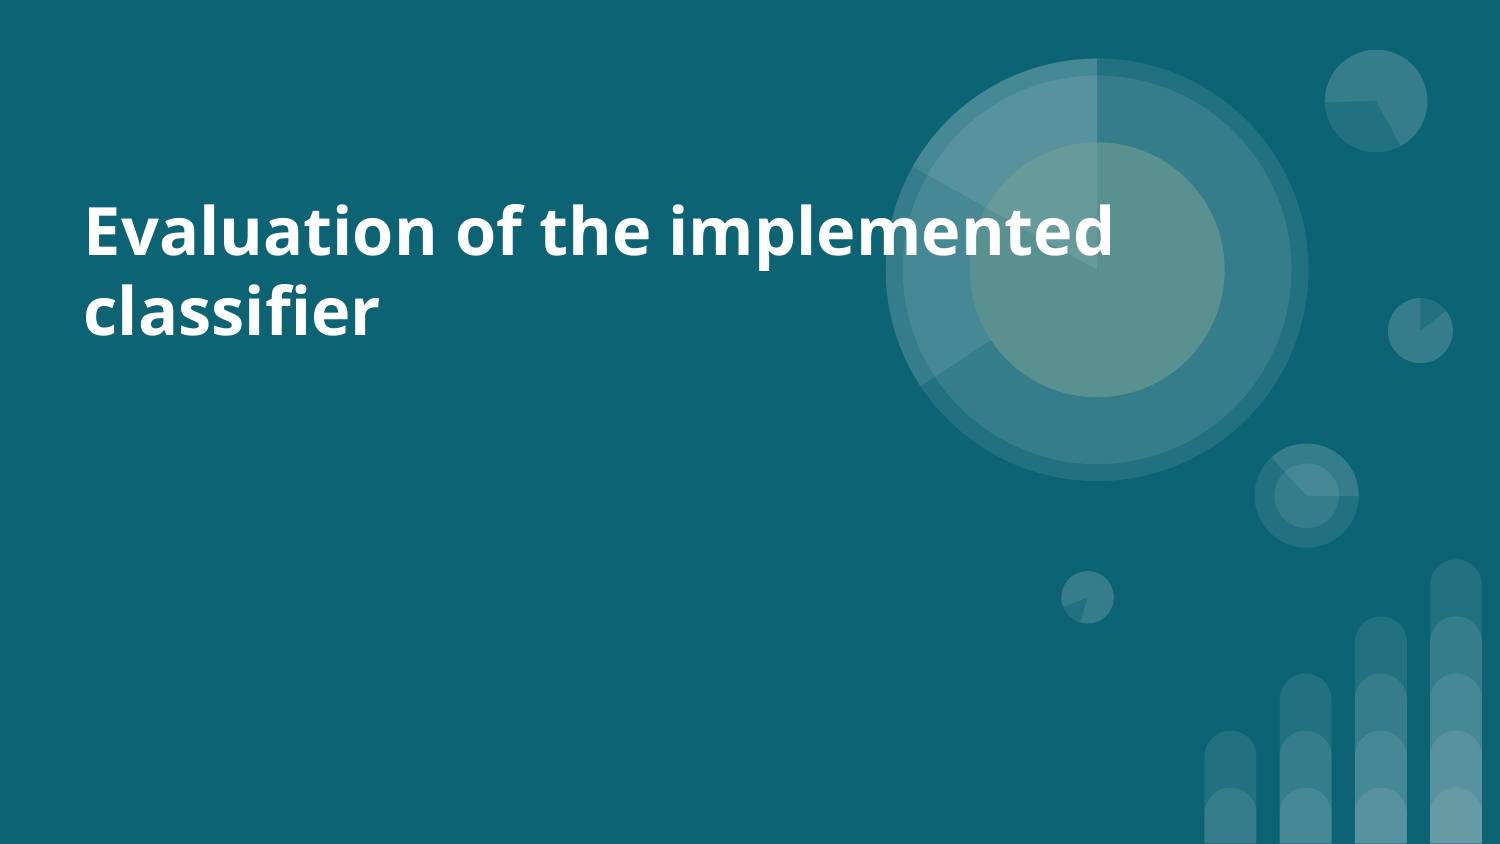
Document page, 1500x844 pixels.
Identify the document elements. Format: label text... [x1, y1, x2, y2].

title Evaluation of the implemented classifier [68, 114, 1392, 422]
